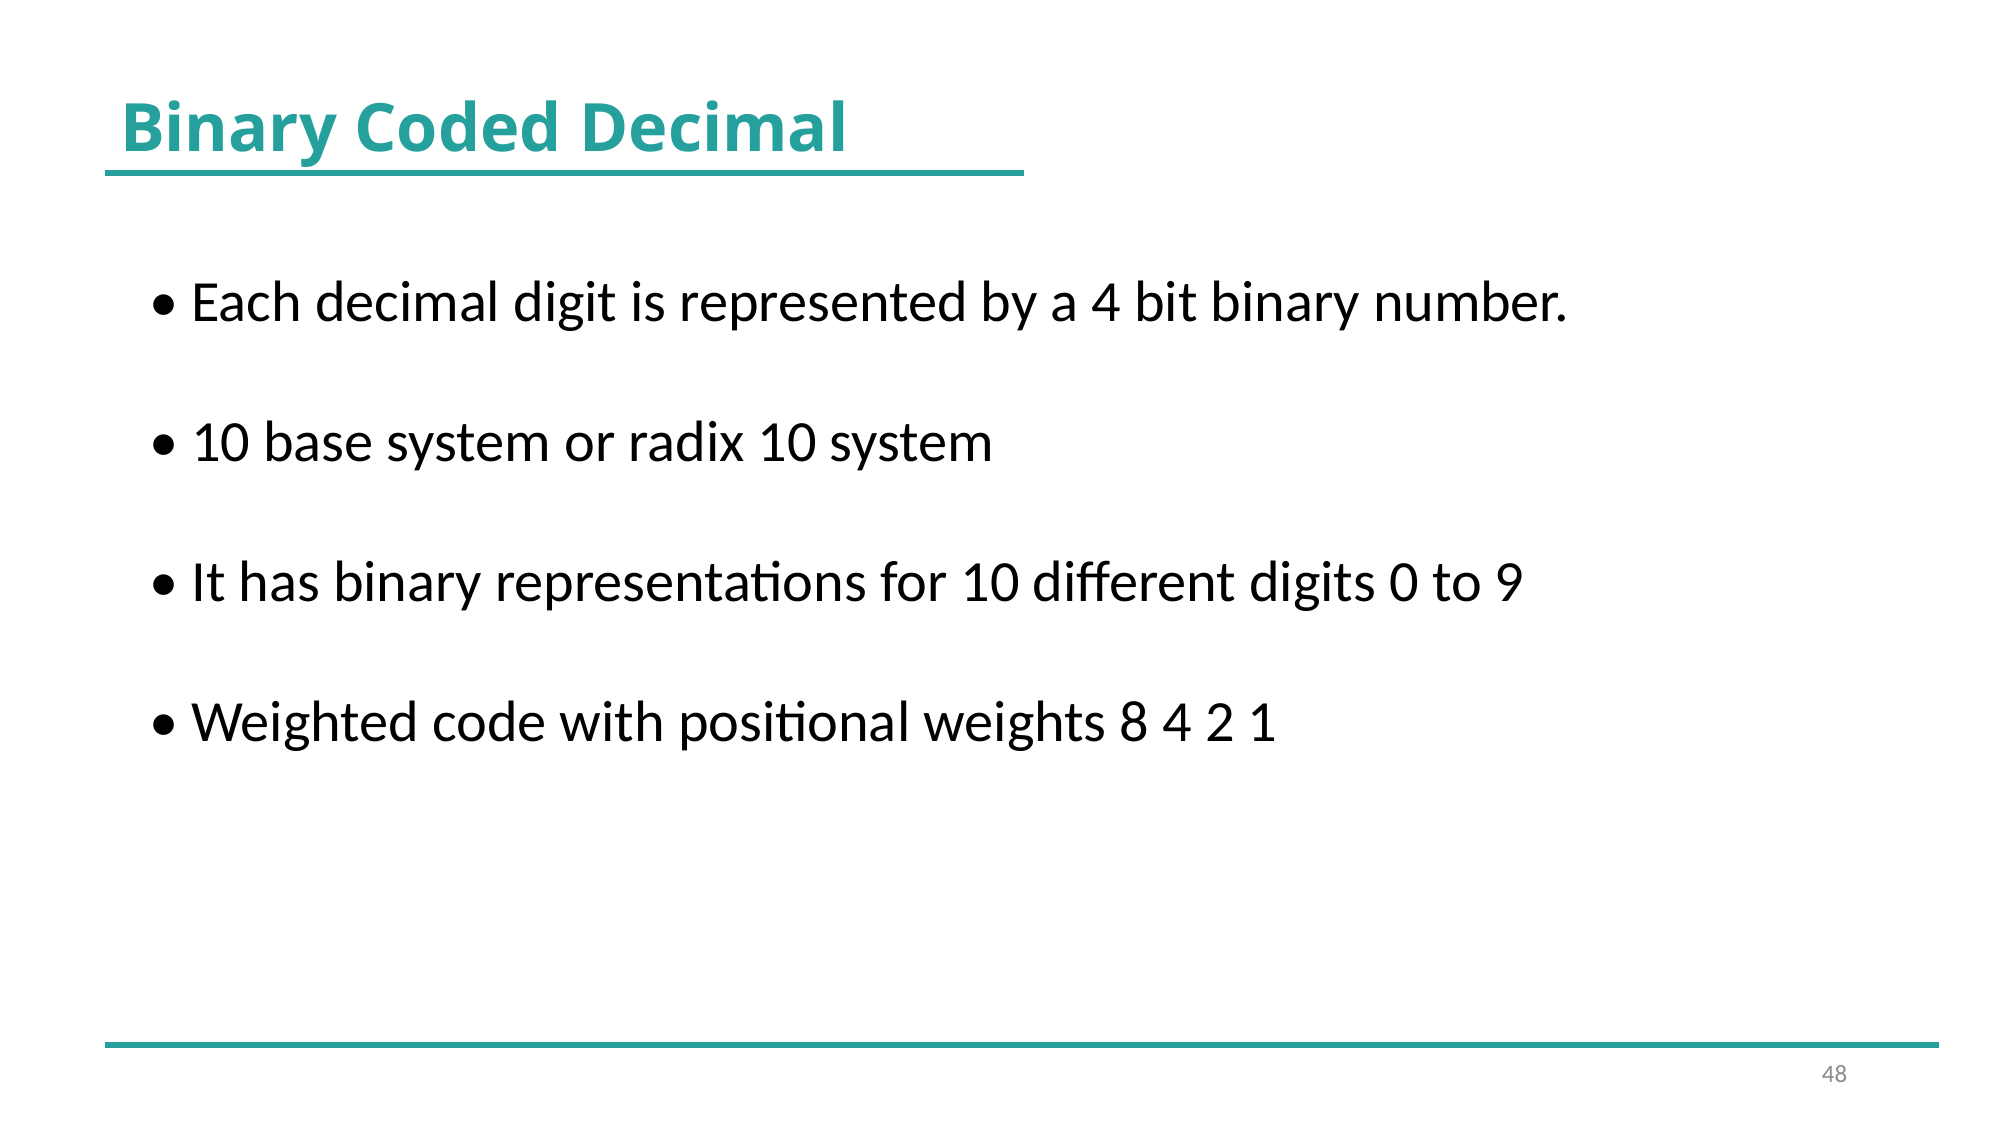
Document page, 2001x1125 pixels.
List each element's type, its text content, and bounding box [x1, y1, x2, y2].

slide_number 48 [1412, 1045, 1863, 1103]
text_box • Each decimal digit is represented by a 4 bit binary number. • 10 base system or radix 10 system • It has binary representations for 10 different digits 0 to 9 • Weighted code with positional weights 8 4 2 1 [134, 256, 1705, 761]
text_box Binary Coded Decimal [105, 76, 1235, 172]
